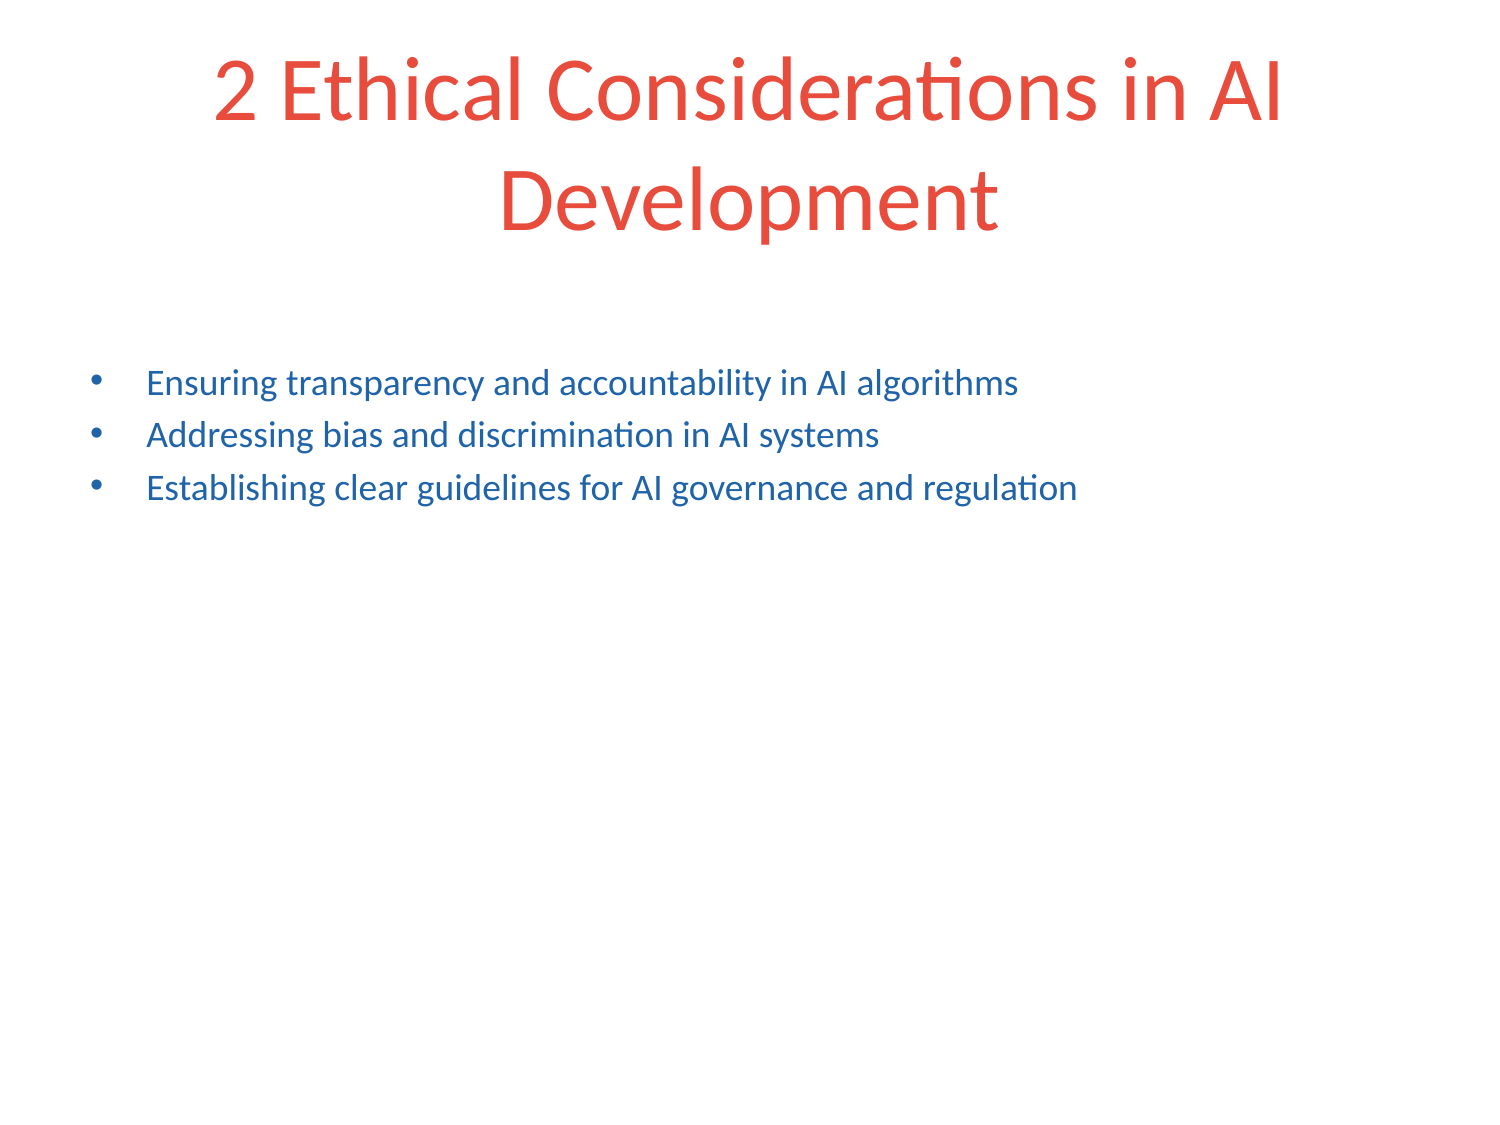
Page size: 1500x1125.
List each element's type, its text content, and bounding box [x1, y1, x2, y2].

title 2 Ethical Considerations in AI Development [75, 45, 1425, 233]
list Ensuring transparency and accountability in AI algorithms Addressing bias and discrimination in AI systems Establishing clear guidelines for AI governance and regulation [75, 262, 1425, 1005]
